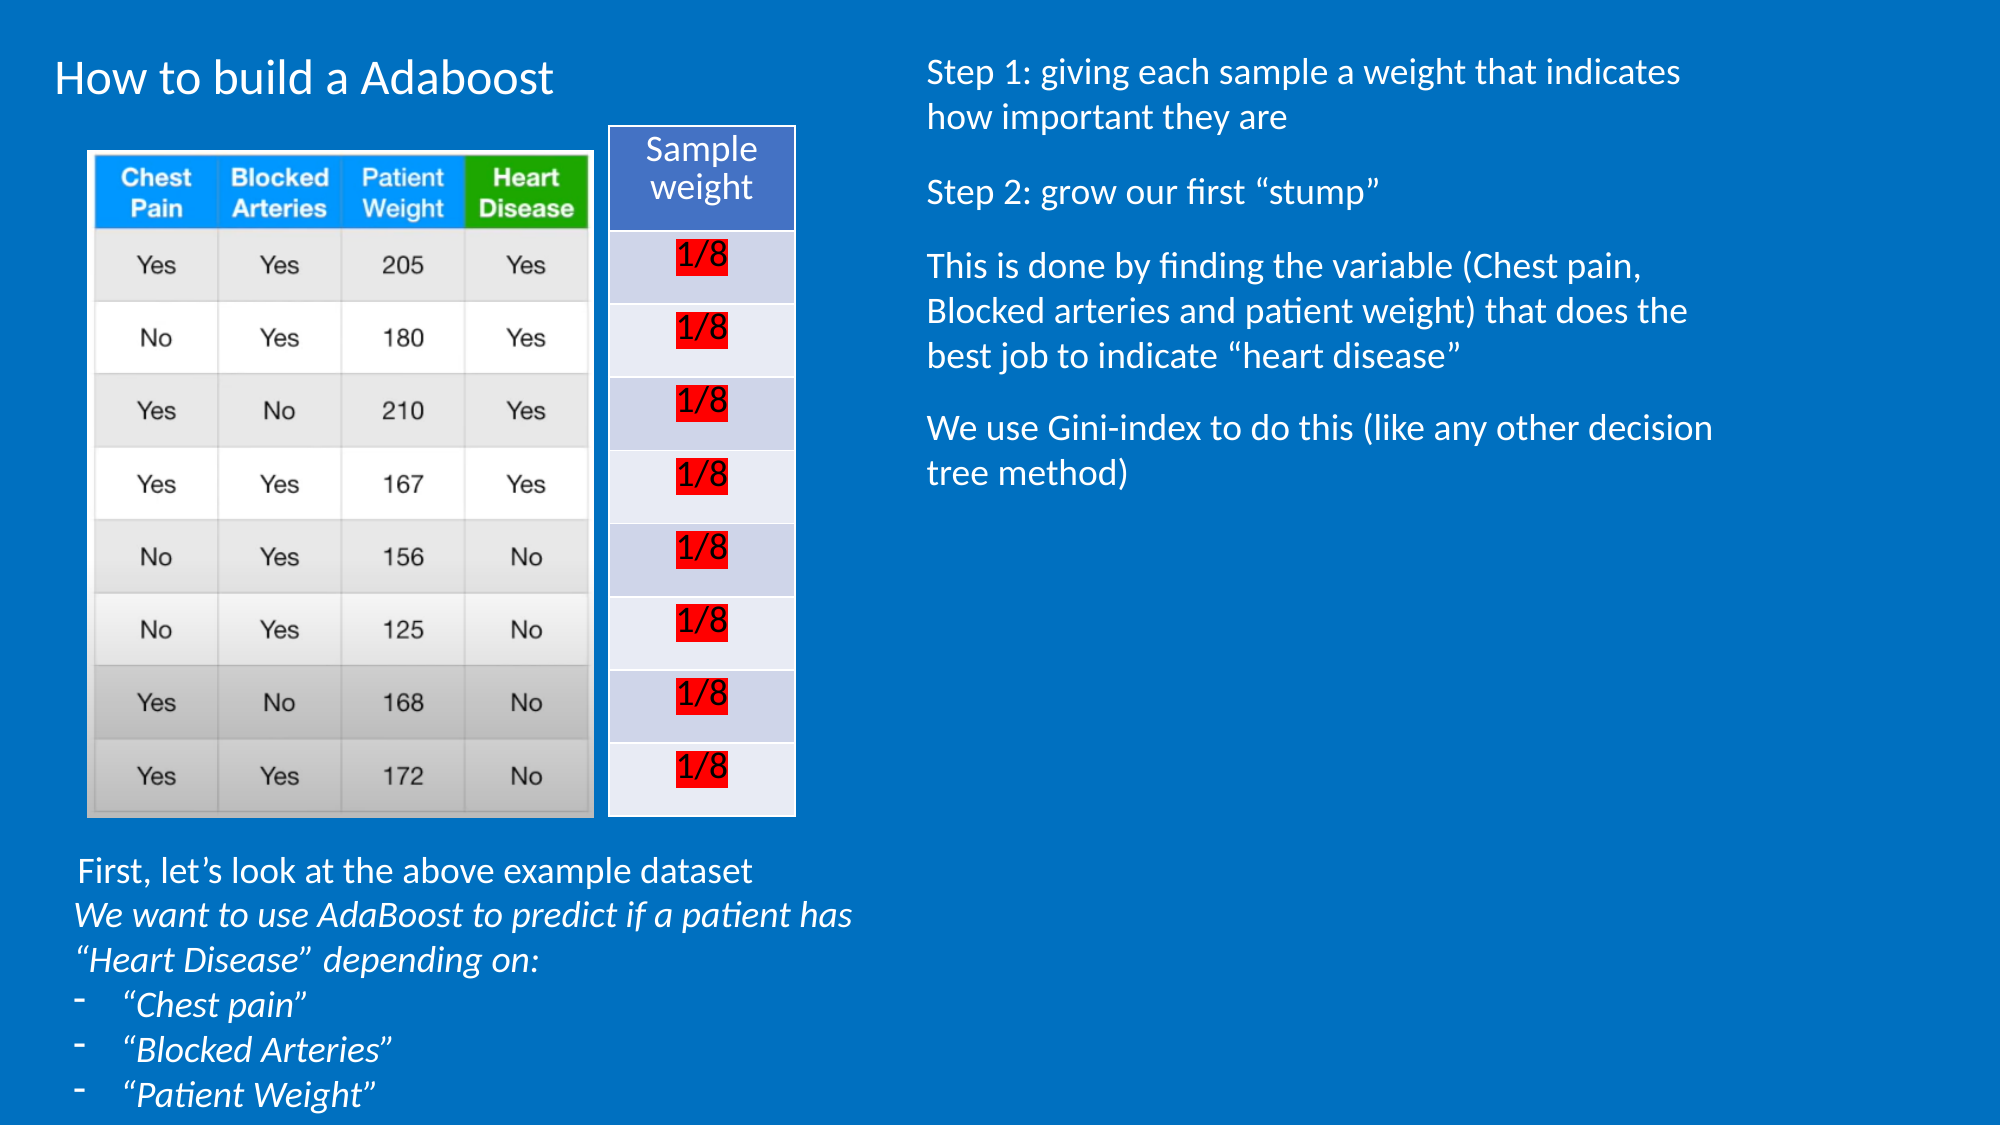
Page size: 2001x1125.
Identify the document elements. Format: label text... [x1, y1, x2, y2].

text_box Step 1: giving each sample a weight that indicates how important they are [911, 40, 1766, 145]
table_cell 1/8 [610, 671, 794, 742]
text_box We use Gini-index to do this (like any other decision tree method) [911, 395, 1766, 501]
text_box We want to use AdaBoost to predict if a patient has “Heart Disease” depending on: “Chest pain” “Blocked Arteries” “Patient Weight” [58, 882, 912, 1123]
text_box Step 2: grow our first “stump” [911, 159, 1766, 220]
table_cell 1/8 [610, 305, 794, 376]
table_cell 1/8 [610, 524, 794, 596]
table_cell 1/8 [610, 378, 794, 450]
table_cell 1/8 [610, 744, 794, 815]
picture [87, 150, 594, 818]
table_cell 1/8 [610, 232, 794, 303]
table_cell 1/8 [610, 451, 794, 523]
table_cell 1/8 [610, 598, 794, 669]
text_box How to build a Adaboost [39, 37, 570, 112]
text_box First, let’s look at the above example dataset [62, 838, 769, 882]
text_box This is done by finding the variable (Chest pain, Blocked arteries and patient weight) that does the best job to indicate “heart disease” [911, 233, 1766, 384]
table_header Sample weight [610, 127, 794, 230]
